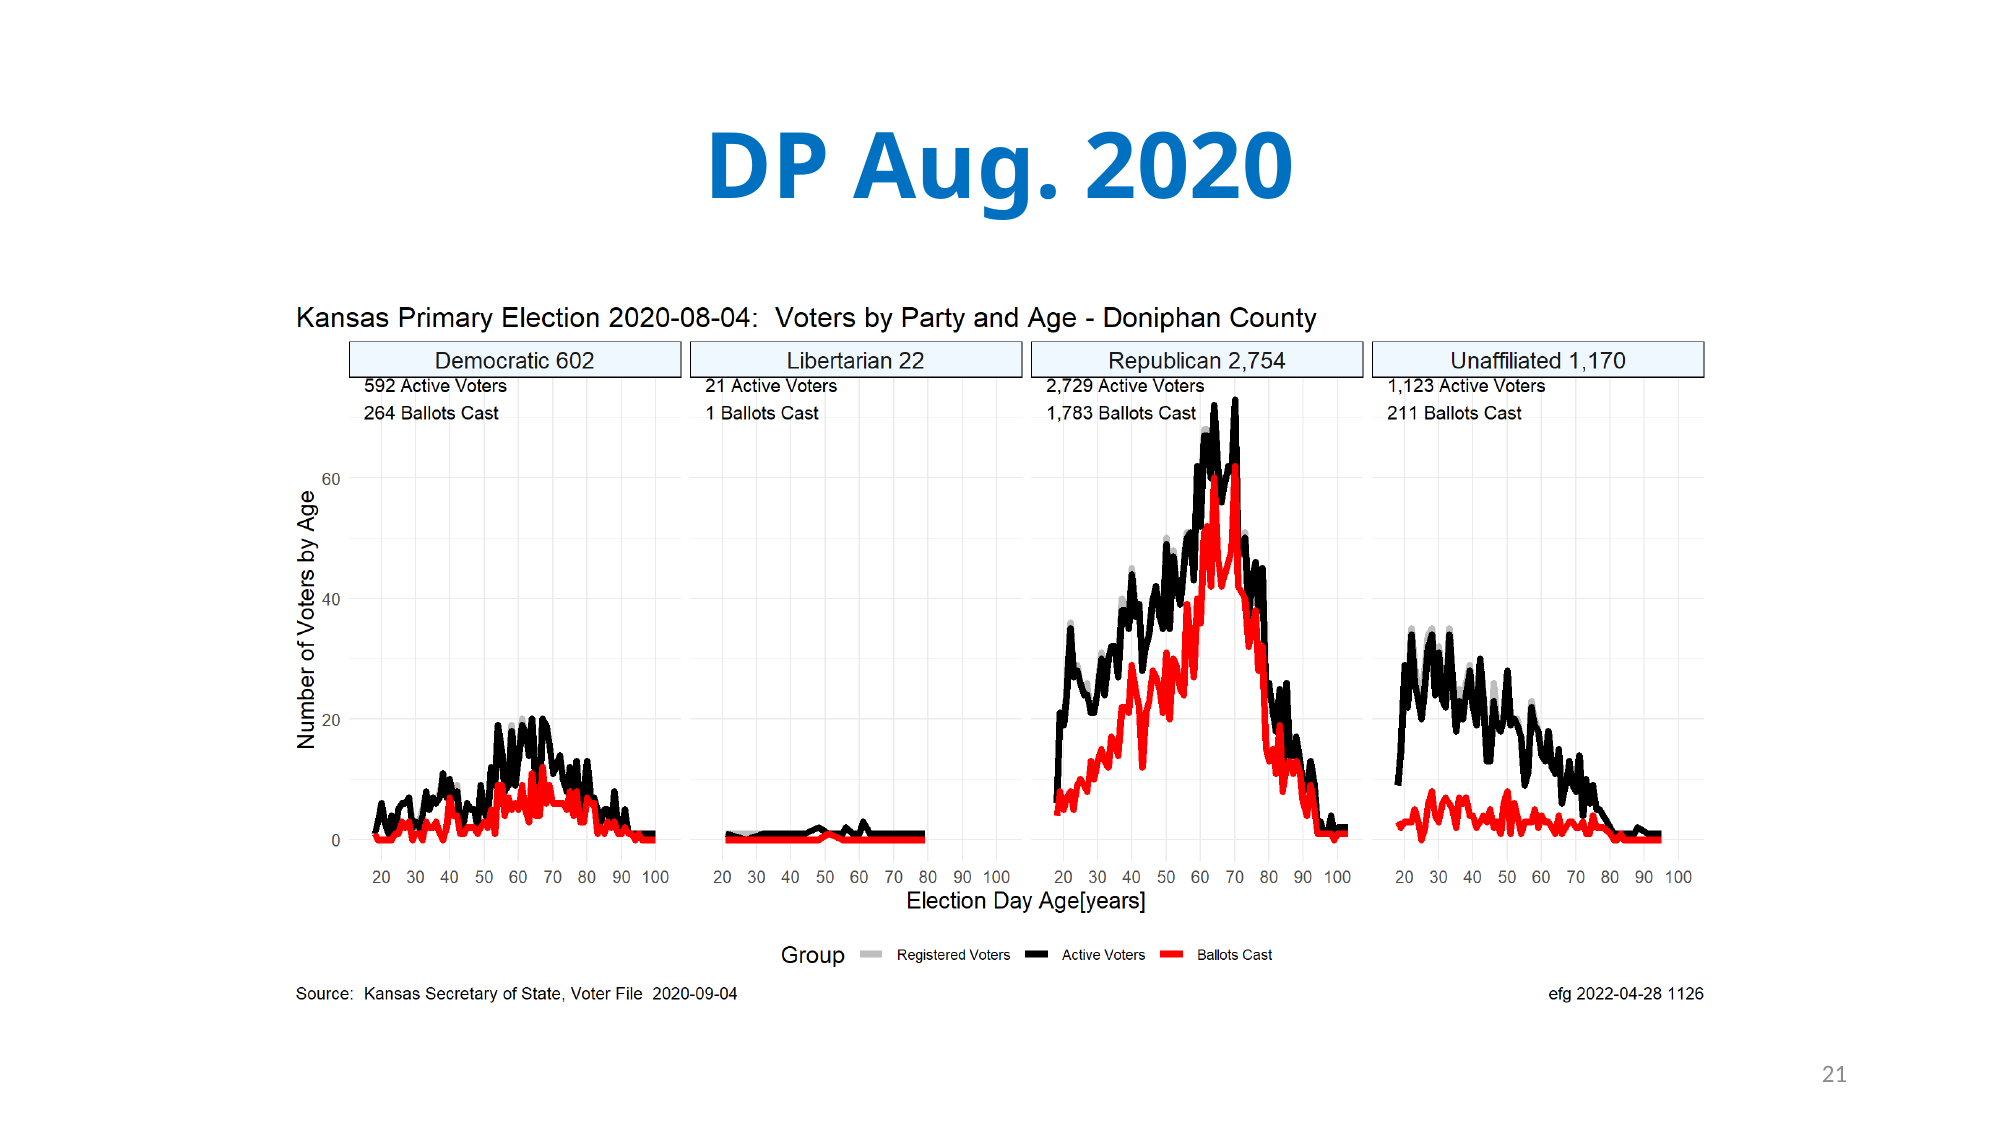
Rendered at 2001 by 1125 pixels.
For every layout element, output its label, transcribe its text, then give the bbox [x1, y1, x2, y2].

picture [287, 297, 1713, 1011]
slide_number ‹#› [1412, 1042, 1863, 1103]
title DP Aug. 2020 [137, 59, 1863, 278]
